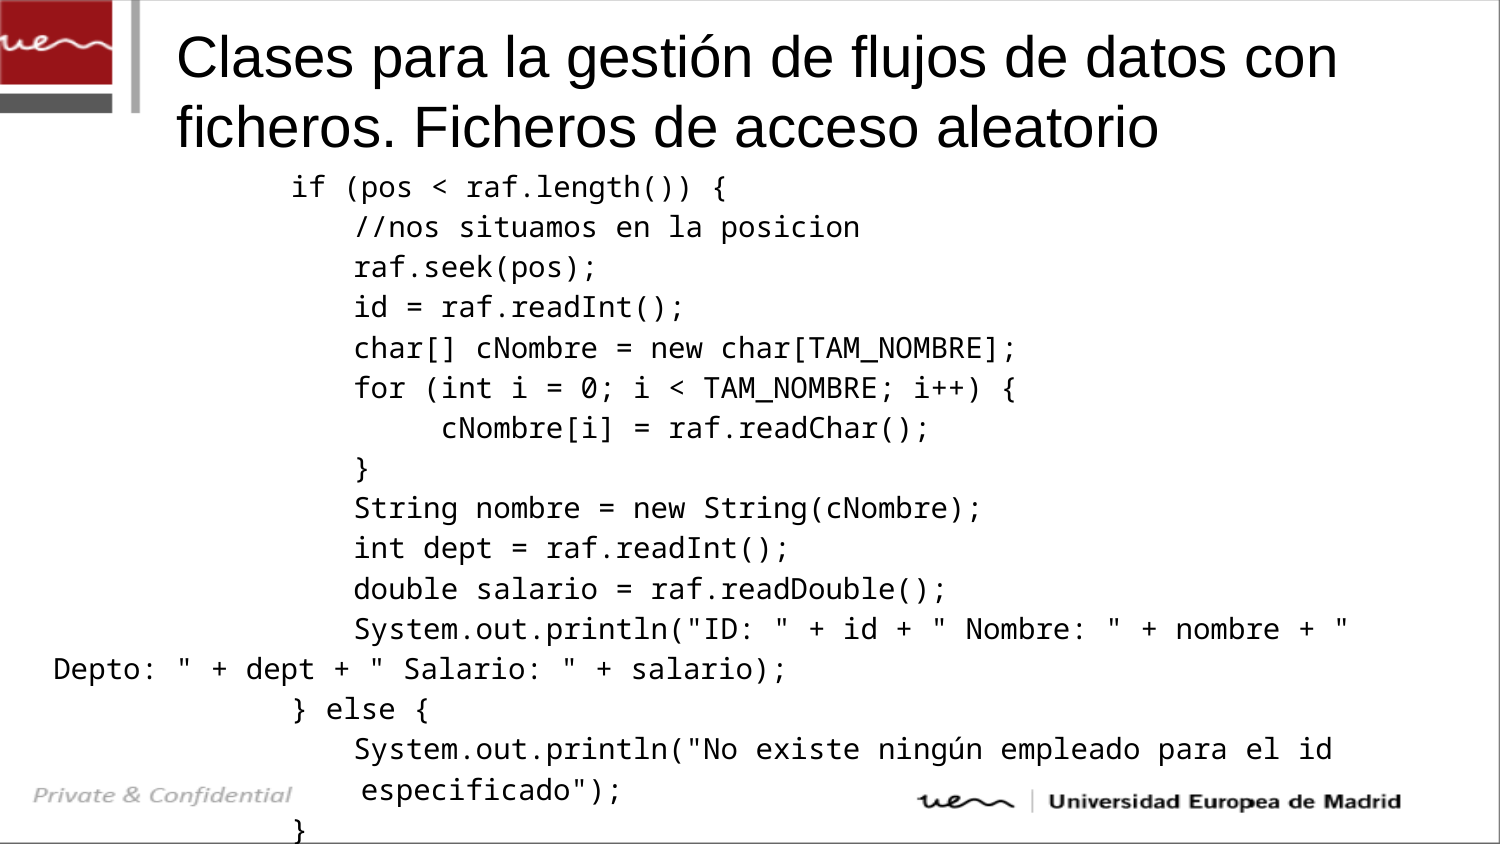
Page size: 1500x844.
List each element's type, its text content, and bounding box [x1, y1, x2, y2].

list if (pos < raf.length()) { //nos situamos en la posicion raf.seek(pos); id = raf.readInt(); char[] cNombre = new char[TAM_NOMBRE]; for (int i = 0; i < TAM_NOMBRE; i++) { cNombre[i] = raf.readChar(); } String nombre = new String(cNombre); int dept = raf.readInt(); double salario = raf.readDouble(); System.out.println("ID: " + id + " Nombre: " + nombre + " Depto: " + dept + " Salario: " + salario); } else { System.out.println("No existe ningún empleado para el id especificado"); } } [38, 148, 1476, 808]
picture [0, 0, 1500, 844]
title Clases para la gestión de flujos de datos con ficheros. Ficheros de acceso aleatorio [161, 4, 1476, 148]
